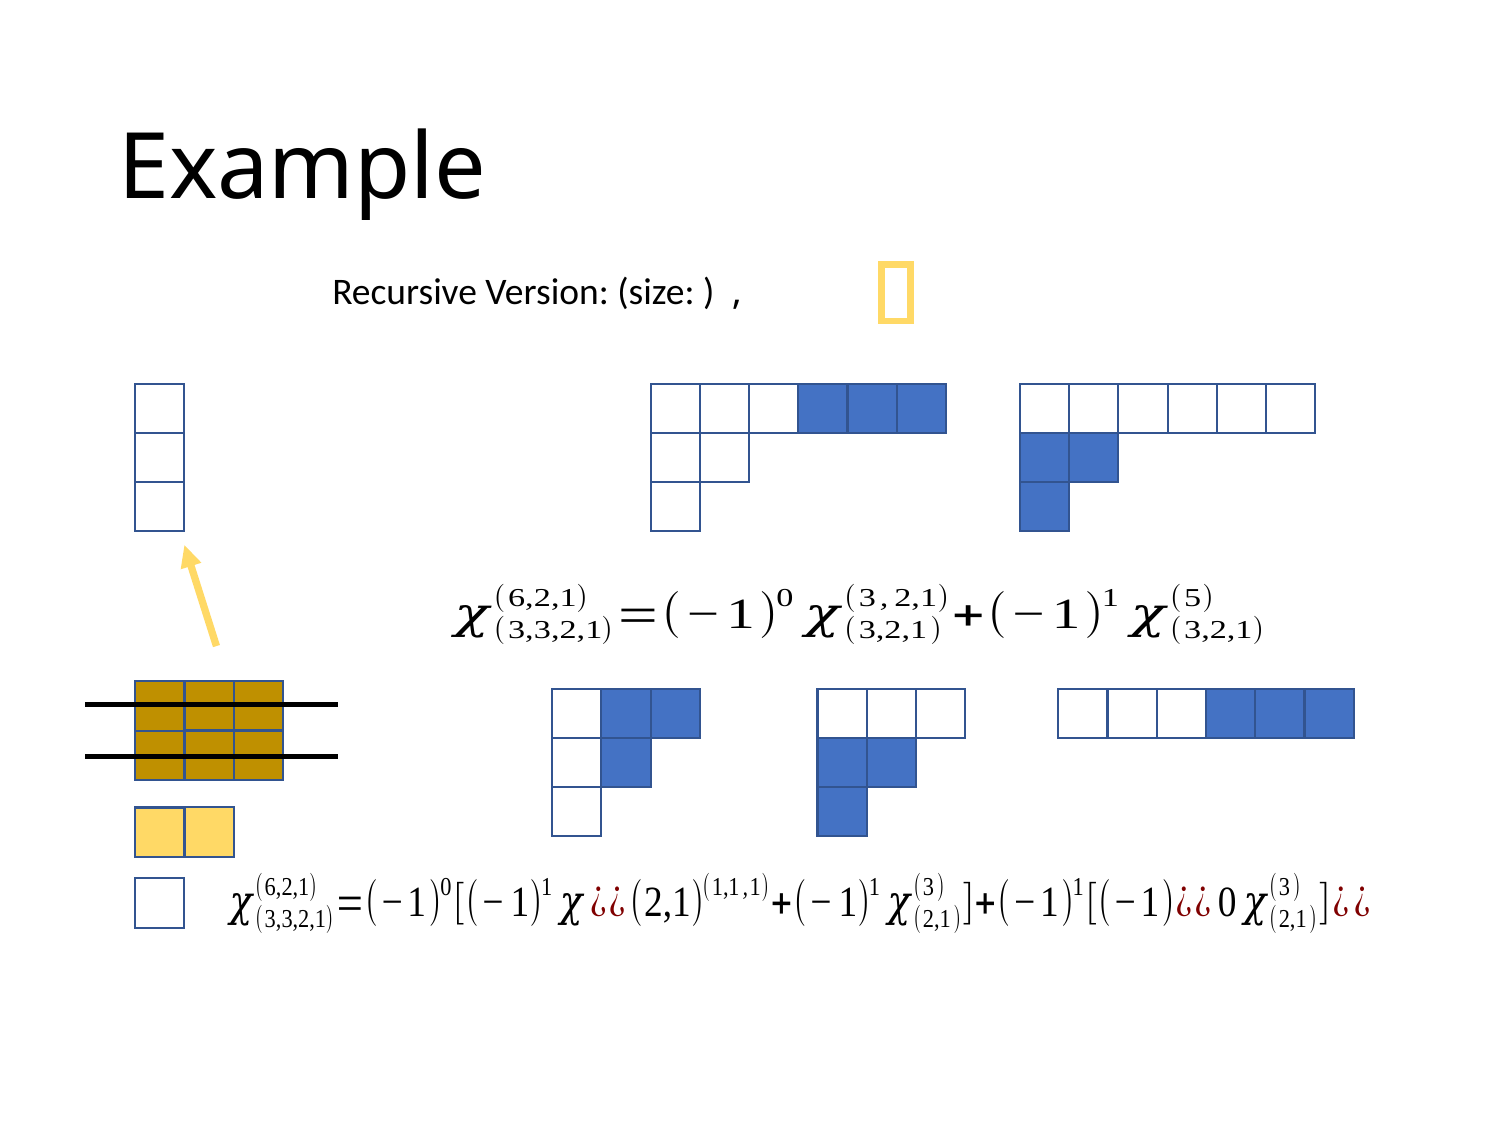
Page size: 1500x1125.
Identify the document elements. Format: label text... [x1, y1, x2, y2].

text_box [600, 737, 652, 788]
text_box [1167, 383, 1216, 434]
text_box [551, 786, 602, 837]
text_box [233, 707, 284, 731]
text_box [551, 688, 600, 737]
text_box [233, 731, 284, 754]
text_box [184, 545, 217, 647]
text_box [699, 383, 748, 432]
text_box [1019, 432, 1068, 481]
text_box [1107, 688, 1156, 739]
text_box [134, 707, 185, 732]
text_box [1216, 383, 1265, 434]
text_box [134, 680, 183, 702]
text_box [233, 759, 284, 781]
text_box [1068, 432, 1119, 483]
text_box [1156, 688, 1205, 739]
text_box [1057, 688, 1107, 739]
text_box [1019, 383, 1068, 432]
text_box [1254, 688, 1304, 739]
text_box [915, 688, 966, 739]
text_box [183, 759, 233, 781]
text_box [816, 688, 866, 737]
text_box [183, 731, 233, 754]
text_box [816, 786, 868, 837]
text_box [866, 737, 917, 788]
text_box [650, 432, 699, 481]
text_box [896, 383, 947, 434]
text_box [134, 481, 185, 532]
text_box [134, 732, 183, 754]
text_box [847, 383, 896, 434]
text_box [748, 383, 797, 434]
text_box [183, 680, 233, 702]
text_box [866, 688, 915, 737]
text_box [134, 432, 185, 481]
title Example [103, 59, 1397, 278]
text_box [1068, 383, 1117, 432]
text_box [233, 680, 284, 702]
text_box [650, 688, 701, 739]
text_box [650, 383, 699, 432]
text_box [134, 877, 185, 929]
text_box [1205, 688, 1254, 739]
text_box [183, 707, 233, 731]
text_box [134, 383, 185, 432]
text_box [134, 759, 183, 781]
text_box [1117, 383, 1167, 434]
text_box [600, 688, 650, 737]
text_box [1019, 481, 1070, 532]
text_box [551, 737, 600, 786]
text_box [650, 481, 701, 532]
text_box [134, 806, 183, 858]
text_box [816, 737, 866, 786]
text_box [1265, 383, 1316, 434]
text_box [797, 383, 847, 434]
text_box [699, 432, 750, 483]
text_box [183, 806, 235, 858]
text_box [1304, 688, 1355, 739]
text_box [879, 261, 914, 324]
